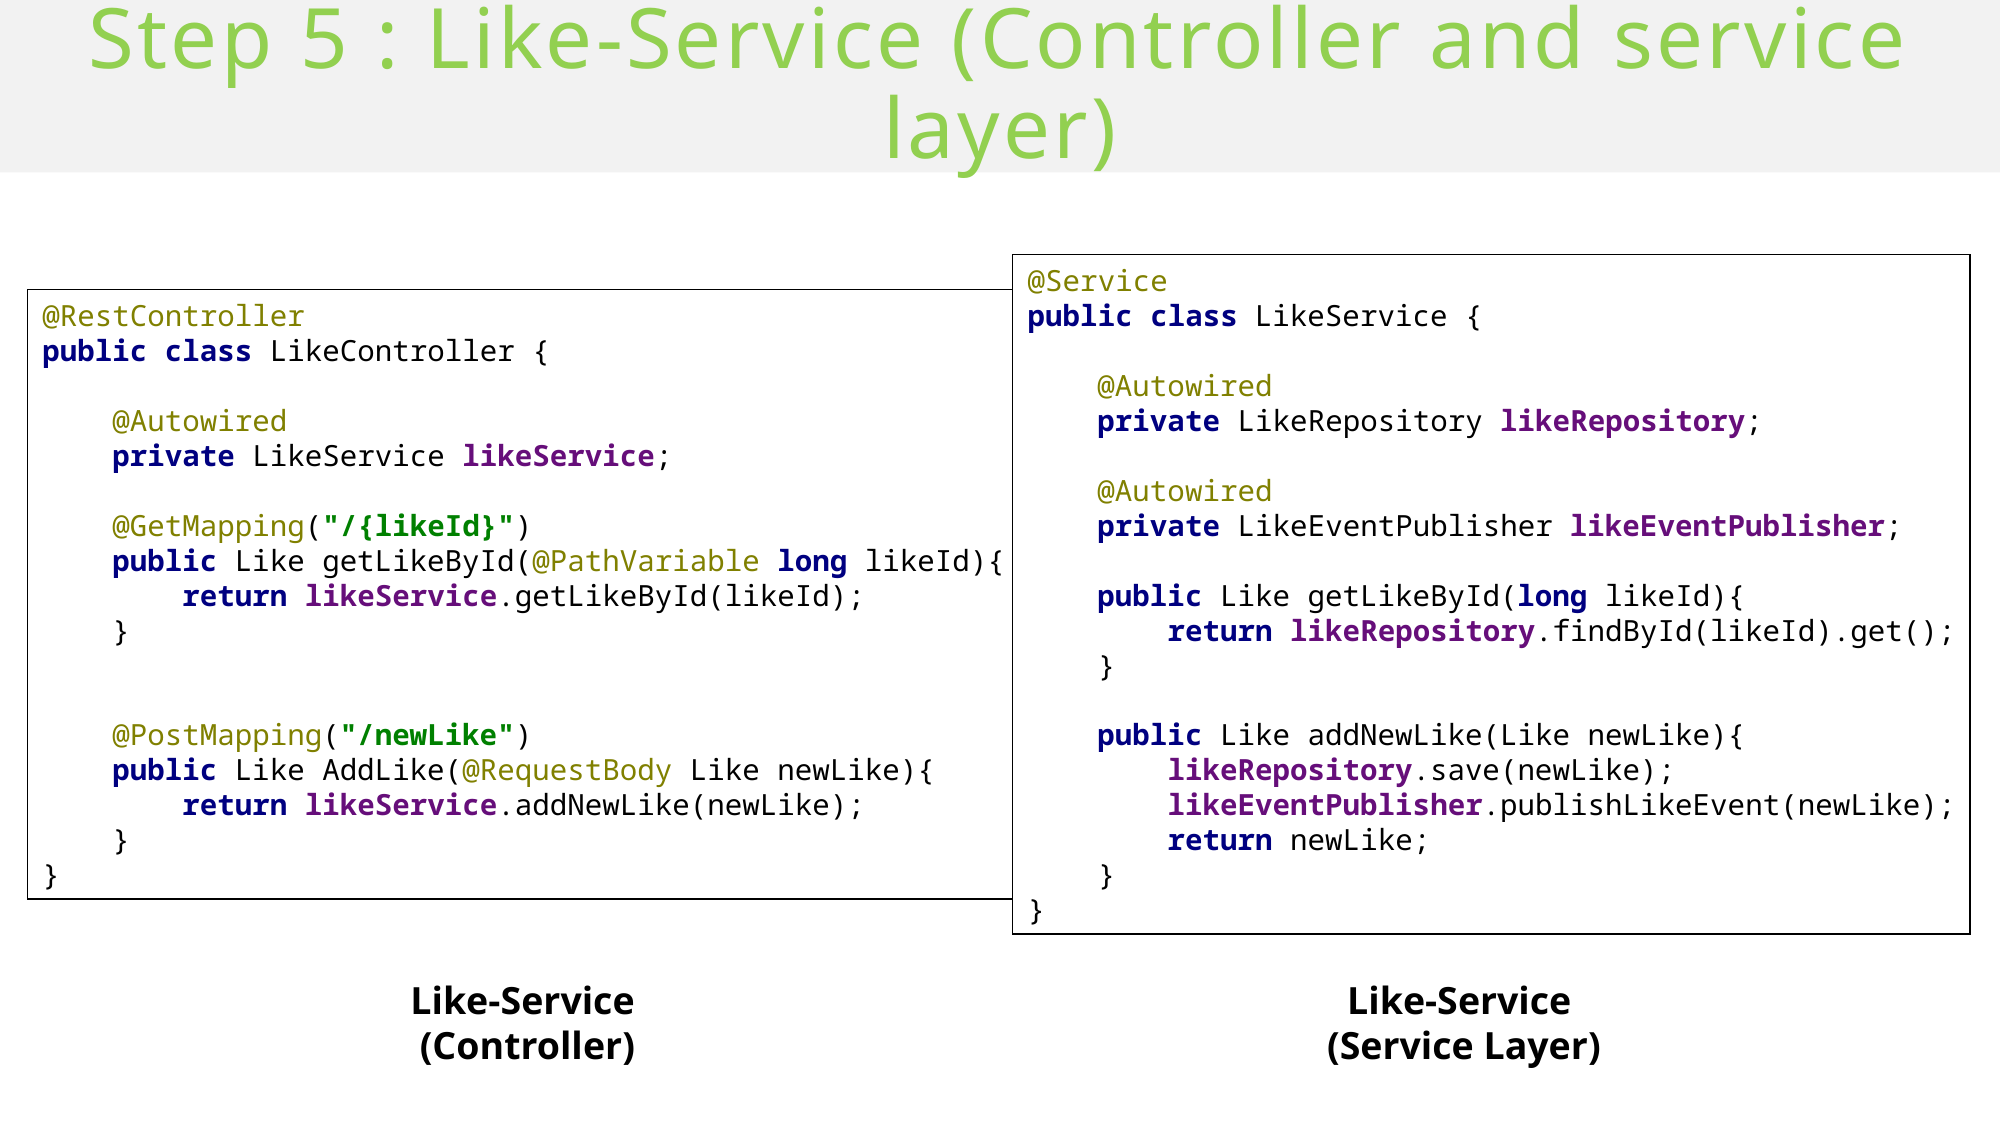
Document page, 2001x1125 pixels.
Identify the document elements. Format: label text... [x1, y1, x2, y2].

text_box @RestController public class LikeController { @Autowired private LikeService likeService; @GetMapping("/{likeId}") public Like getLikeById(@PathVariable long likeId){ return likeService.getLikeById(likeId); } @PostMapping("/newLike") public Like AddLike(@RequestBody Like newLike){ return likeService.addNewLike(newLike); } } [27, 289, 1012, 899]
text_box Like-Service (Controller) [358, 969, 697, 1075]
text_box Like-Service (Service Layer) [1303, 969, 1625, 1075]
text_box @Service public class LikeService { @Autowired private LikeRepository likeRepository; @Autowired private LikeEventPublisher likeEventPublisher; public Like getLikeById(long likeId){ return likeRepository.findById(likeId).get(); } public Like addNewLike(Like newLike){ likeRepository.save(newLike); likeEventPublisher.publishLikeEvent(newLike); return newLike; } } [1012, 254, 1971, 934]
title Step 5 : Like-Service (Controller and service layer) [0, 0, 2000, 173]
